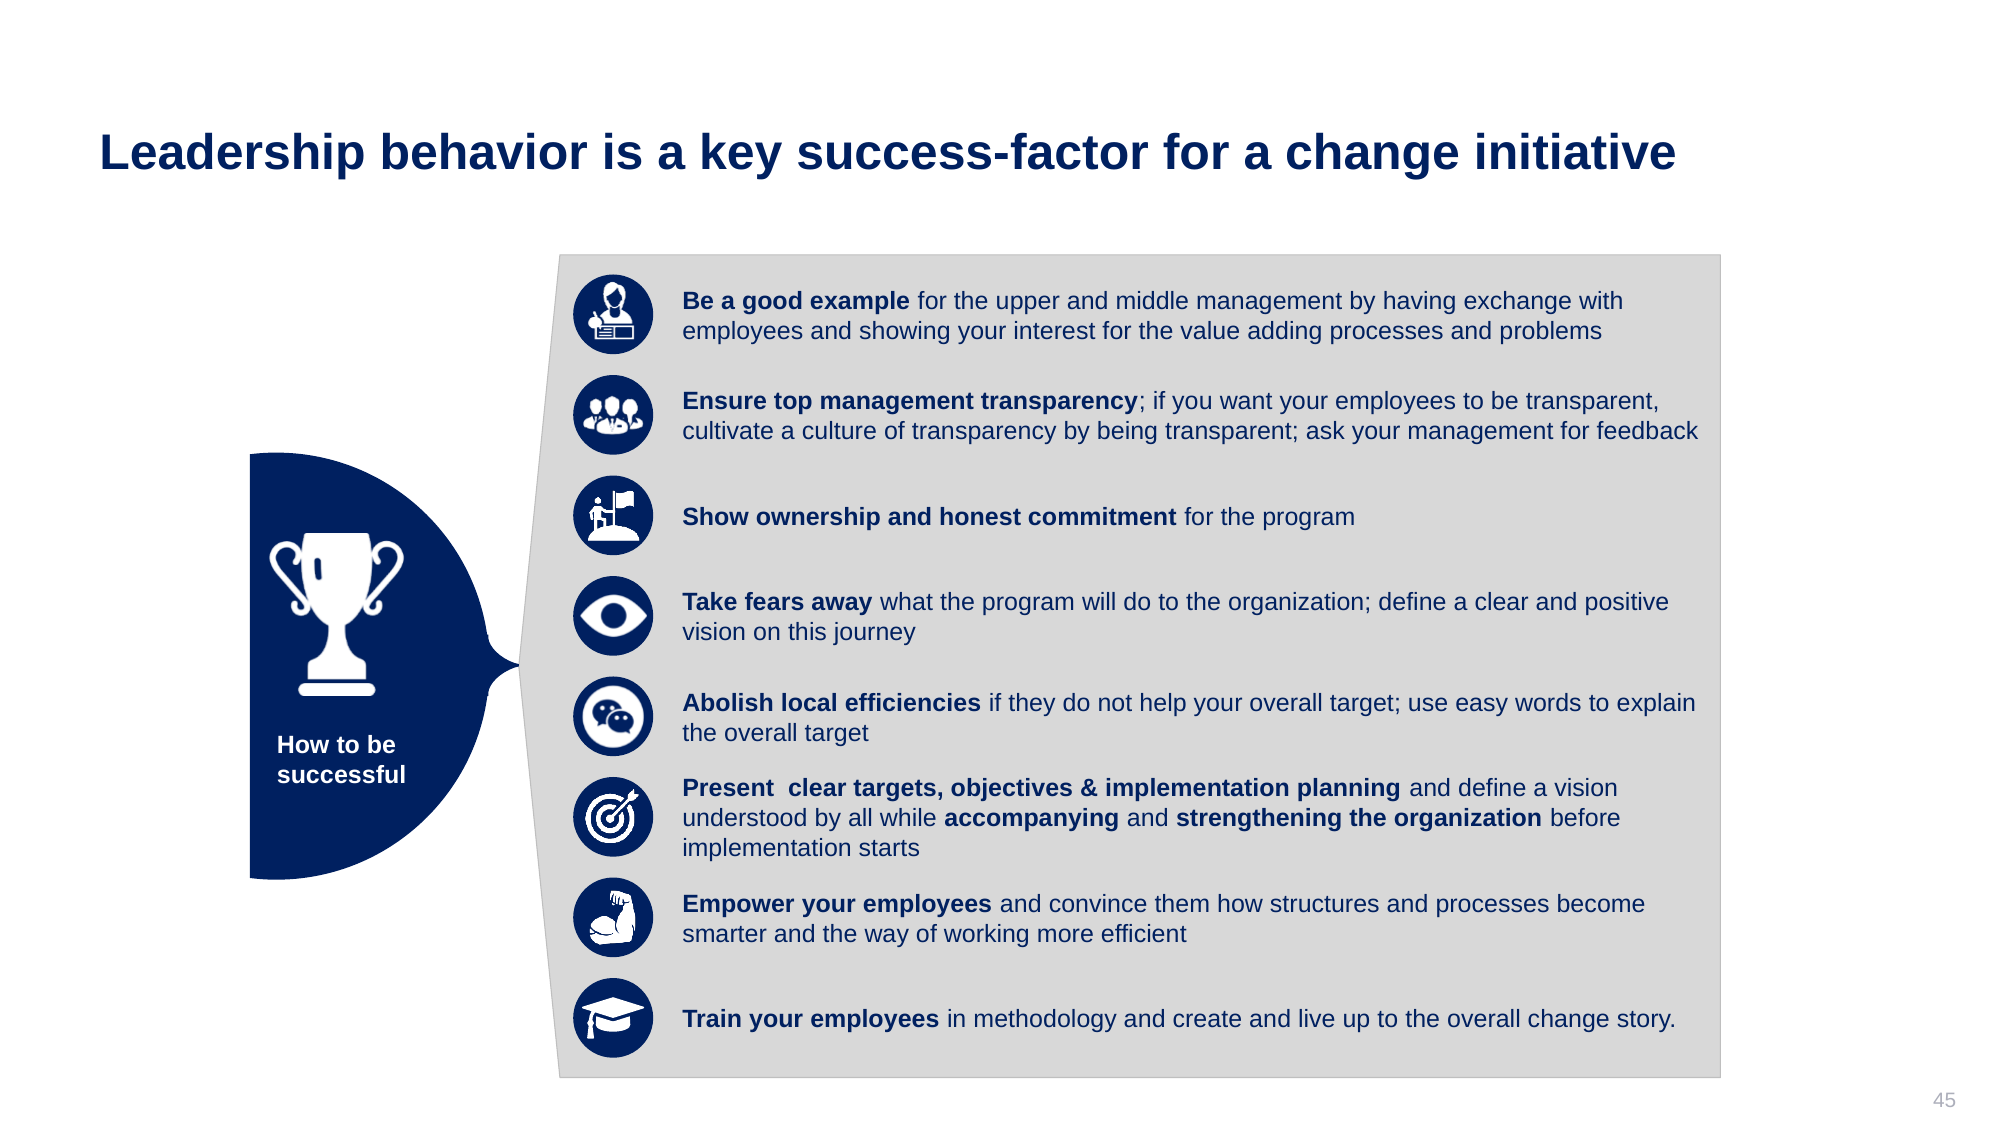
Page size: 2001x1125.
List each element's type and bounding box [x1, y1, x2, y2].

picture [585, 788, 639, 843]
picture [579, 884, 645, 950]
slide_number [1506, 1088, 1957, 1119]
picture [255, 533, 418, 696]
picture [578, 277, 644, 343]
picture [580, 582, 647, 649]
text_box [249, 253, 1722, 1079]
picture [575, 678, 651, 755]
title [84, 59, 1933, 239]
picture [580, 382, 646, 448]
picture [586, 488, 640, 542]
